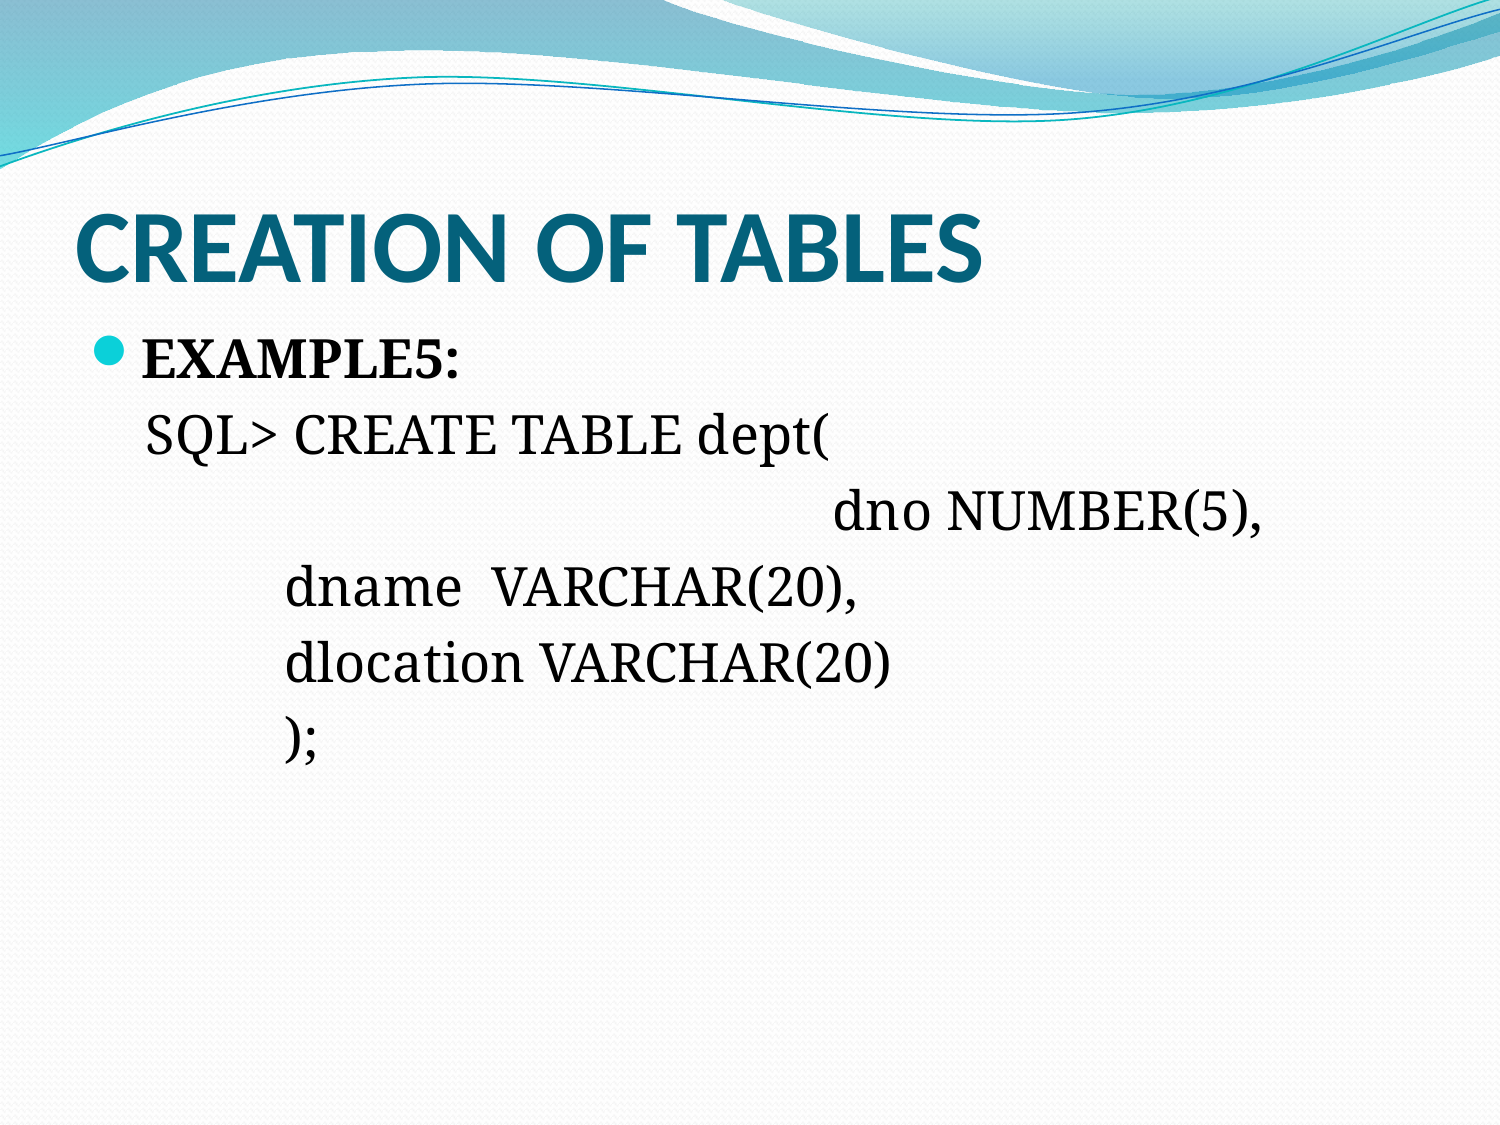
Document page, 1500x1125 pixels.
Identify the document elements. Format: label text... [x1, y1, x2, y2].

title CREATION OF TABLES [75, 115, 1425, 303]
list EXAMPLE5: SQL> CREATE TABLE dept( dno NUMBER(5), dname VARCHAR(20), dlocation VARCHAR(20) ); [75, 317, 1425, 1038]
